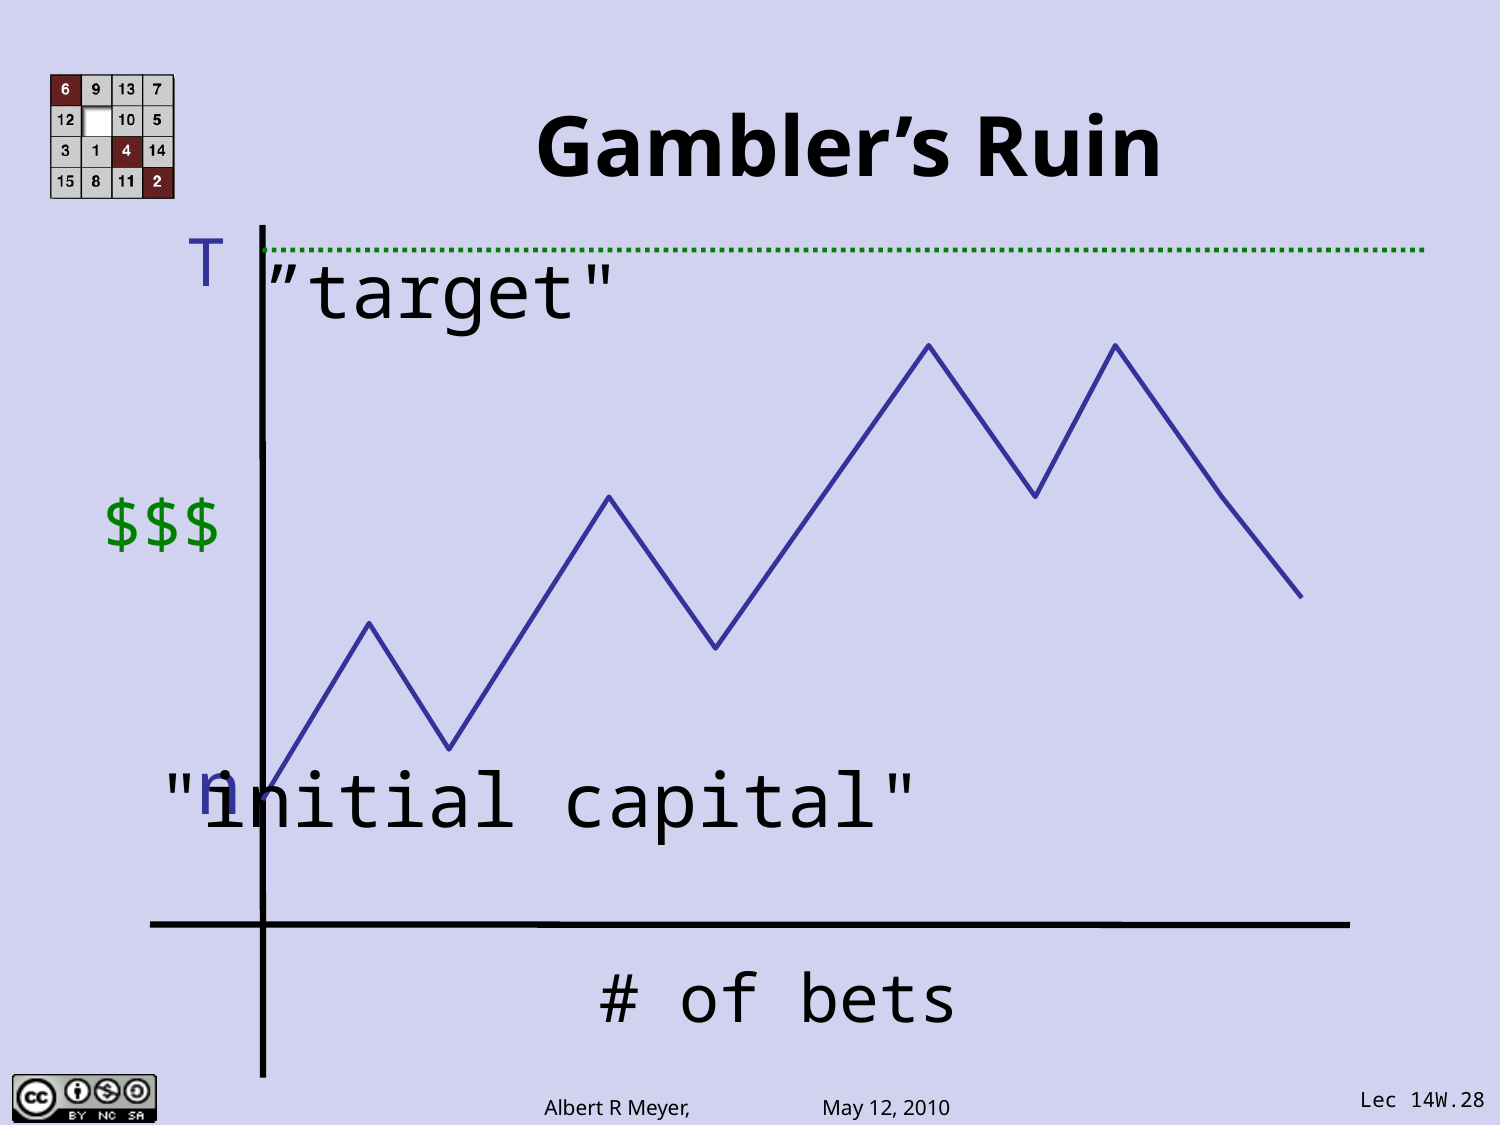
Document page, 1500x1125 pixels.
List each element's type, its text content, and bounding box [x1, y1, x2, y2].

text_box T [162, 212, 250, 308]
text_box [452, 345, 1302, 744]
title Gambler’s Ruin [236, 49, 1463, 238]
text_box ”target" [246, 235, 636, 341]
picture [12, 1074, 157, 1123]
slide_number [512, 1087, 983, 1125]
slide_number Lec 14W.28 [1312, 1079, 1500, 1125]
text_box "initial capital" [142, 744, 938, 850]
text_box # of bets [297, 948, 1263, 1044]
text_box [296, 623, 446, 744]
picture [50, 74, 175, 199]
text_box $$$ [62, 474, 263, 570]
text_box n [174, 732, 263, 744]
